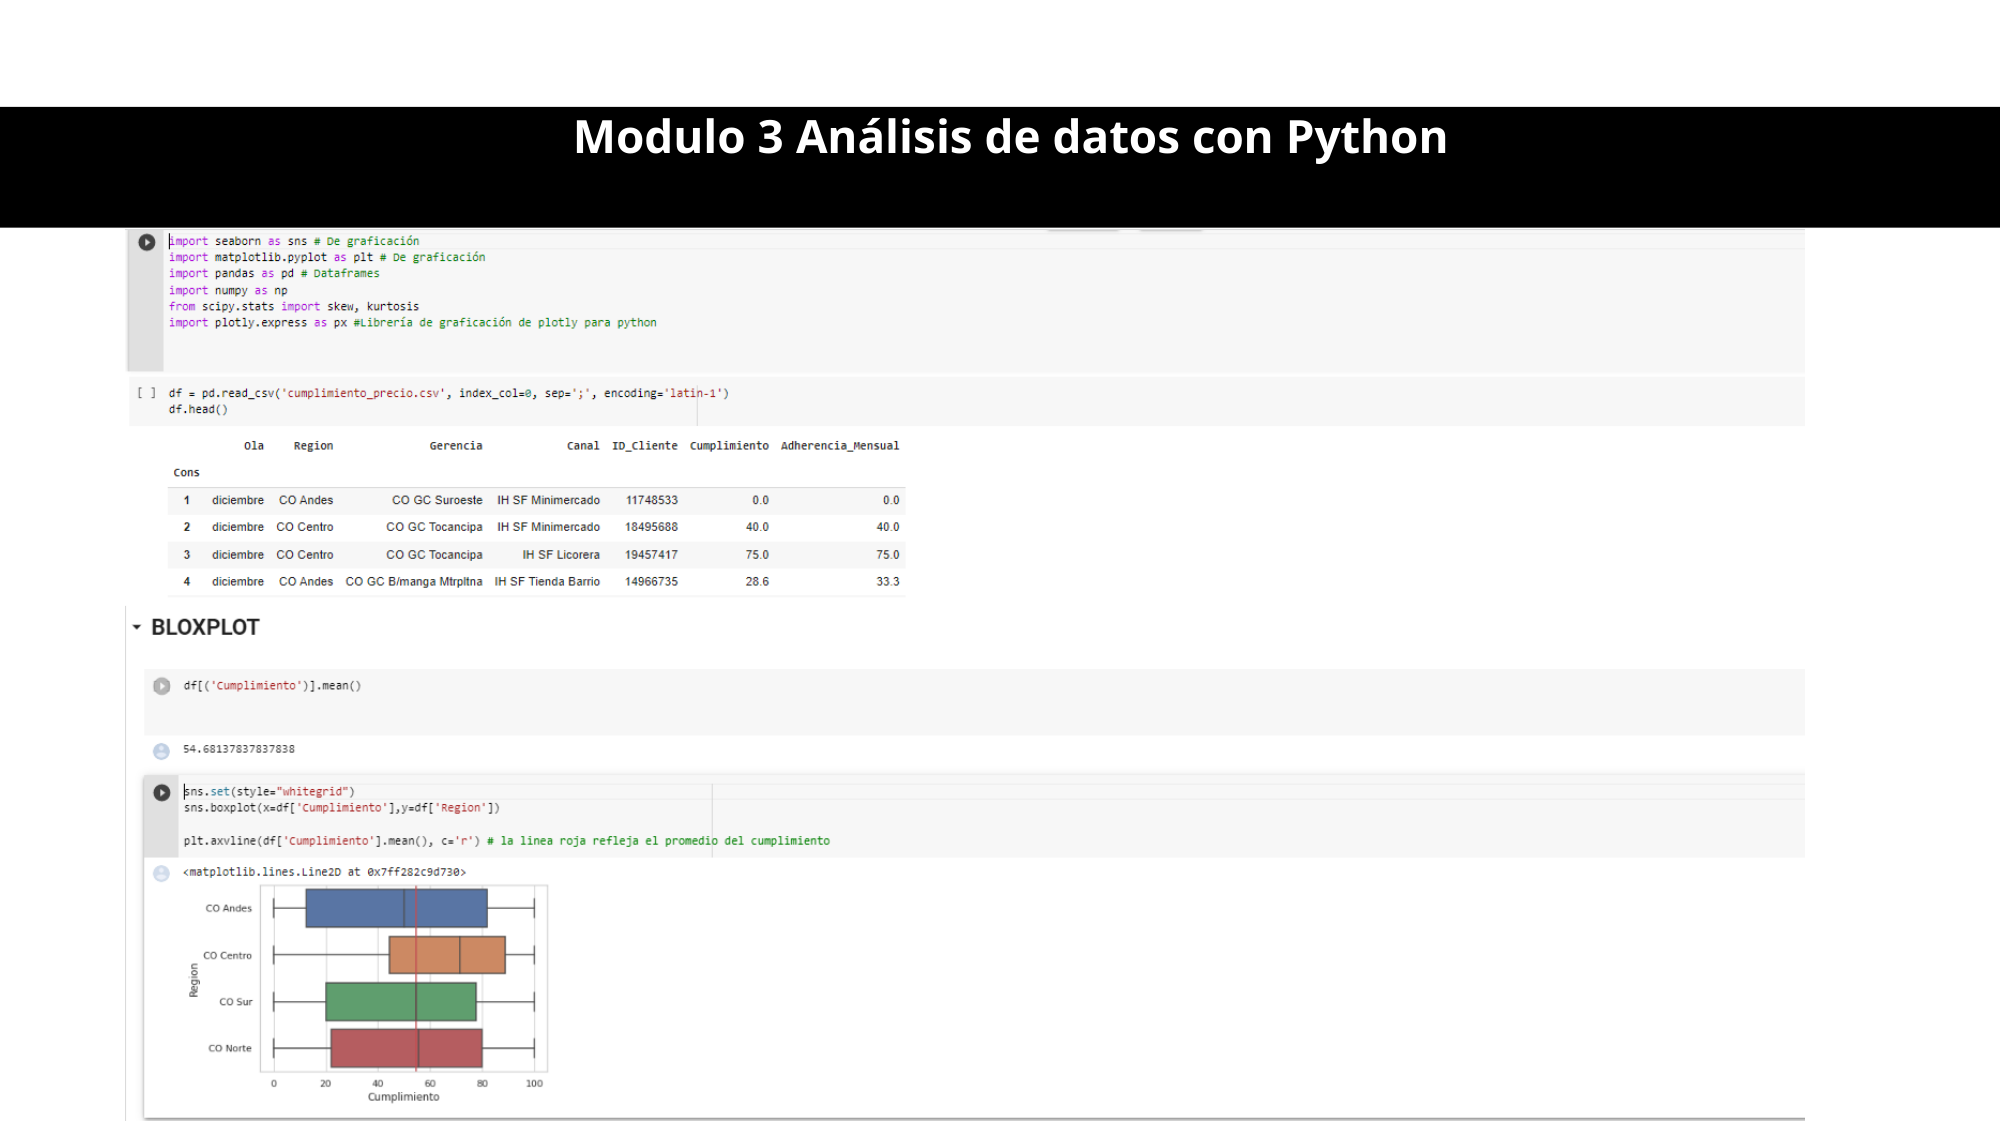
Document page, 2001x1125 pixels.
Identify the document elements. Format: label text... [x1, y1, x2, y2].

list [125, 229, 1805, 1121]
text_box [0, 106, 2000, 229]
title Modulo 3 Análisis de datos con Python [91, 105, 1931, 228]
